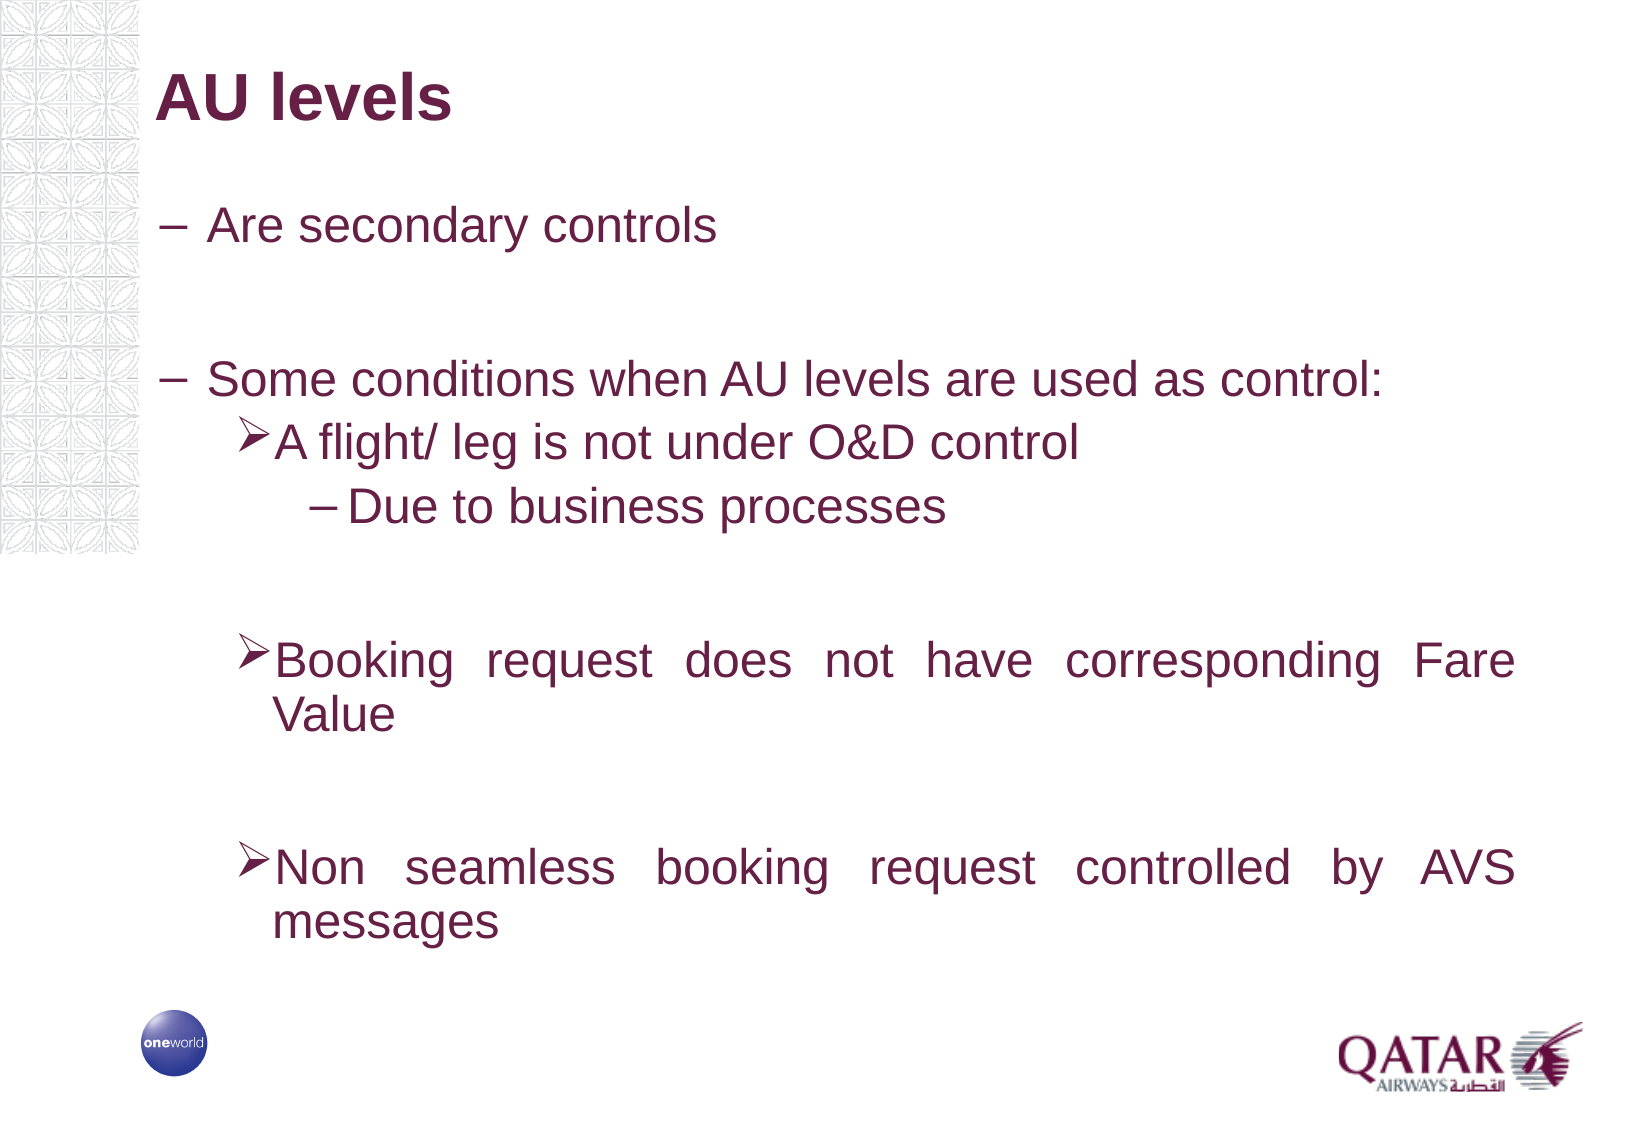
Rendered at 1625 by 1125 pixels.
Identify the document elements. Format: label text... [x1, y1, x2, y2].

picture [1338, 1022, 1583, 1092]
title AU levels [140, 0, 1602, 188]
picture [139, 1008, 209, 1078]
list Are secondary controls Some conditions when AU levels are used as control: A flight/ leg is not under O&D control Due to business processes Booking request does not have corresponding Fare Value Non seamless booking request controlled by AVS messages [69, 191, 1532, 996]
picture [0, 0, 140, 554]
